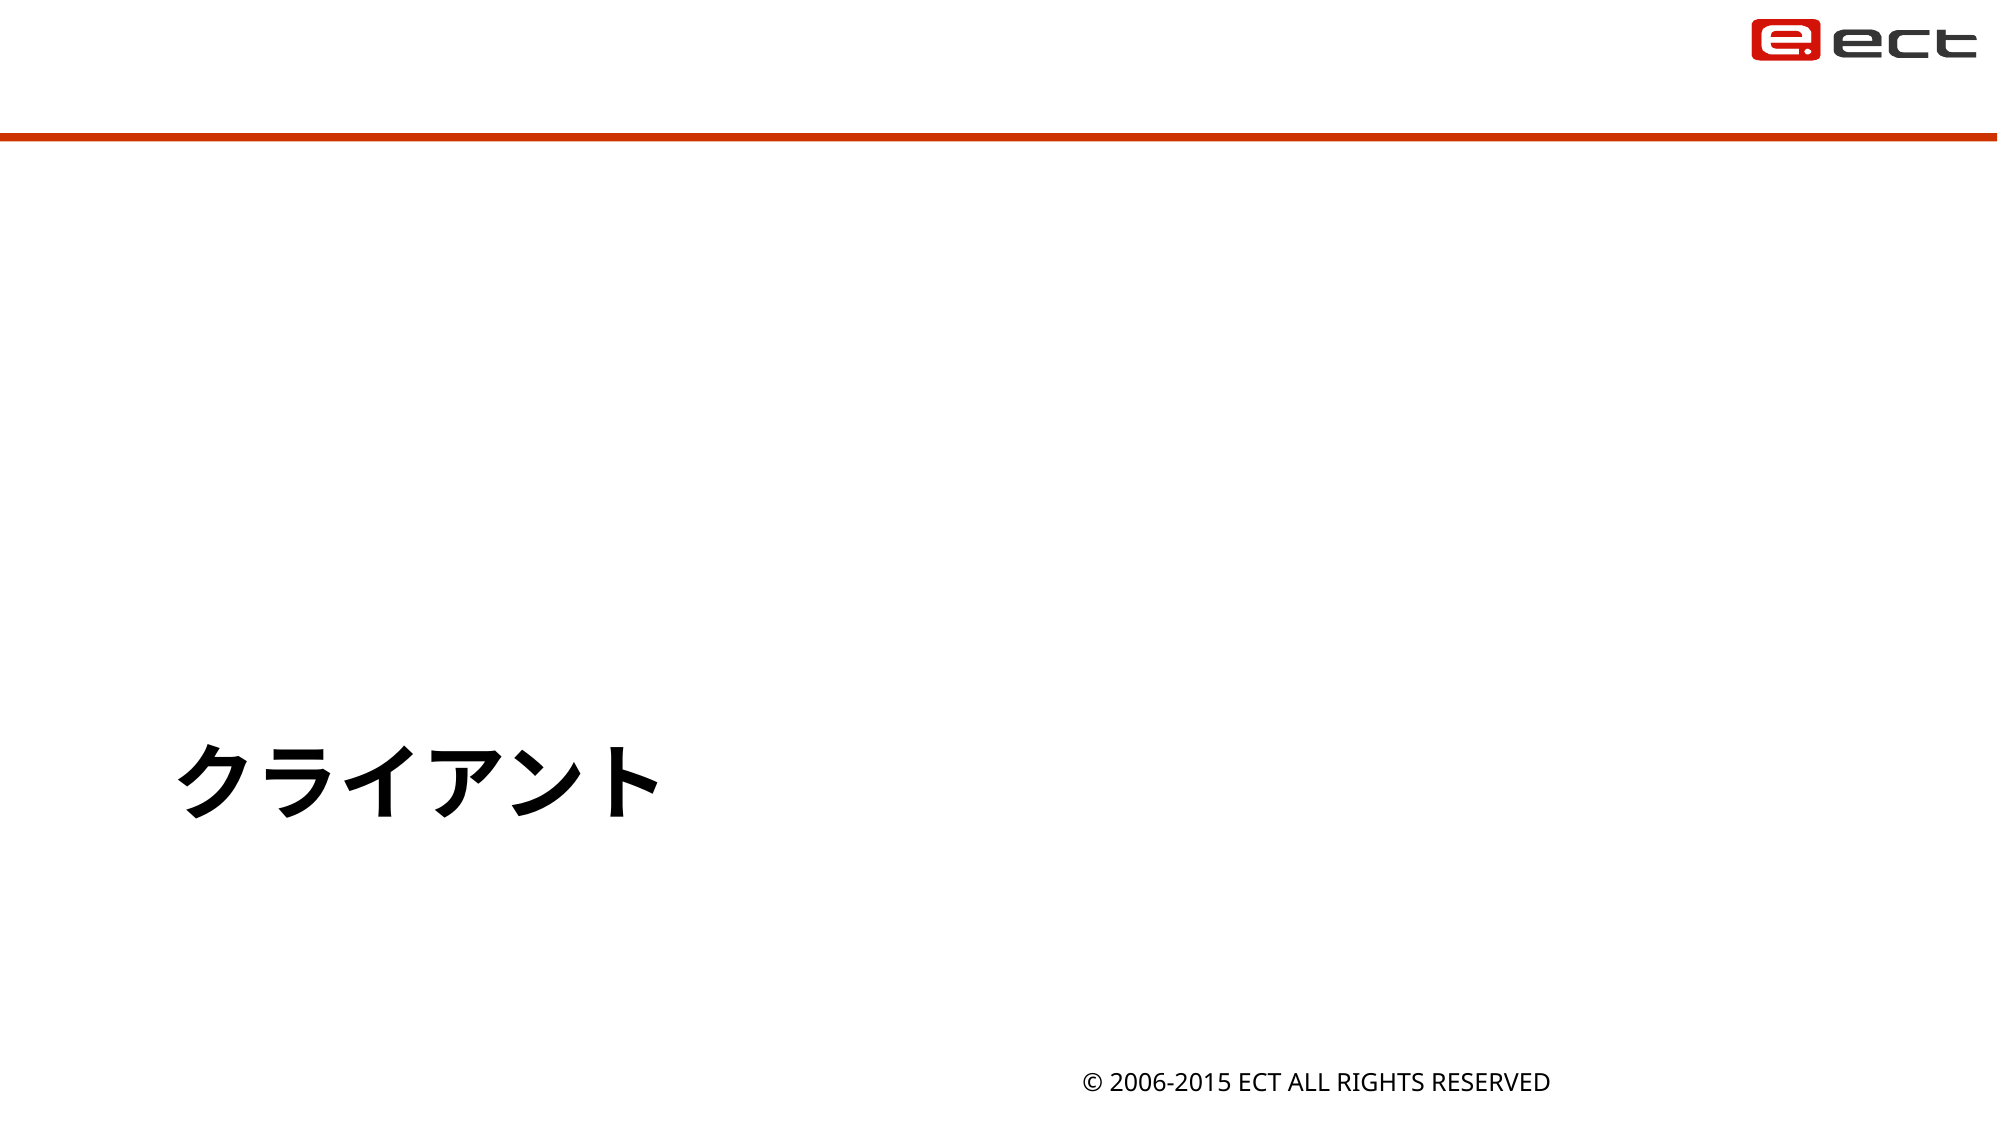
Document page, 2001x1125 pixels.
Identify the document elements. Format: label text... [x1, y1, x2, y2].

title クライアント [157, 722, 1858, 947]
picture [1751, 19, 1977, 61]
